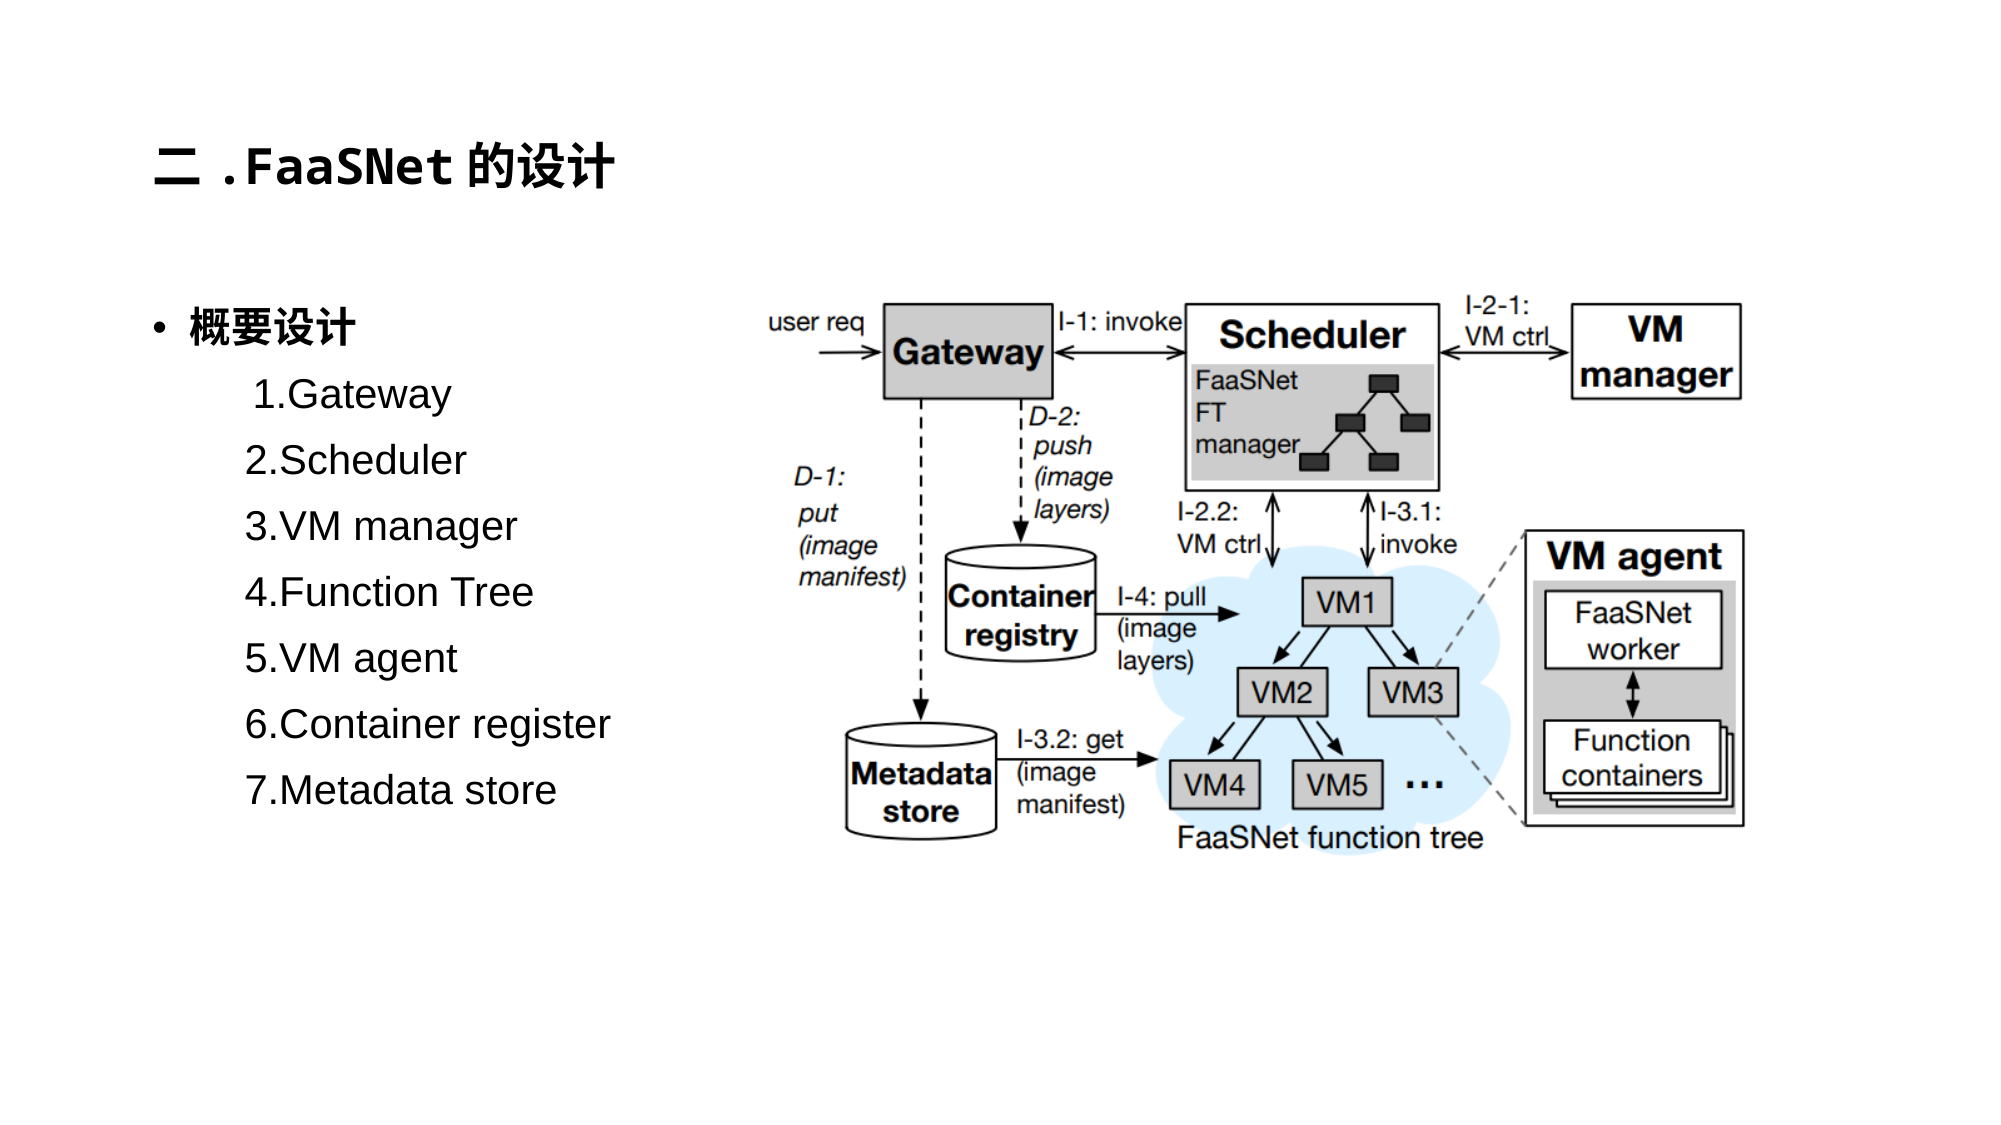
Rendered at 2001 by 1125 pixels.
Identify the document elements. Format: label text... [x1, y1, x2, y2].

list 概要设计 1.Gateway 2.Scheduler 3.VM manager 4.Function Tree 5.VM agent 6.Container register 7.Metadata store [137, 299, 1863, 1014]
title 二.FaaSNet的设计 [137, 59, 1863, 278]
picture [756, 243, 1786, 882]
